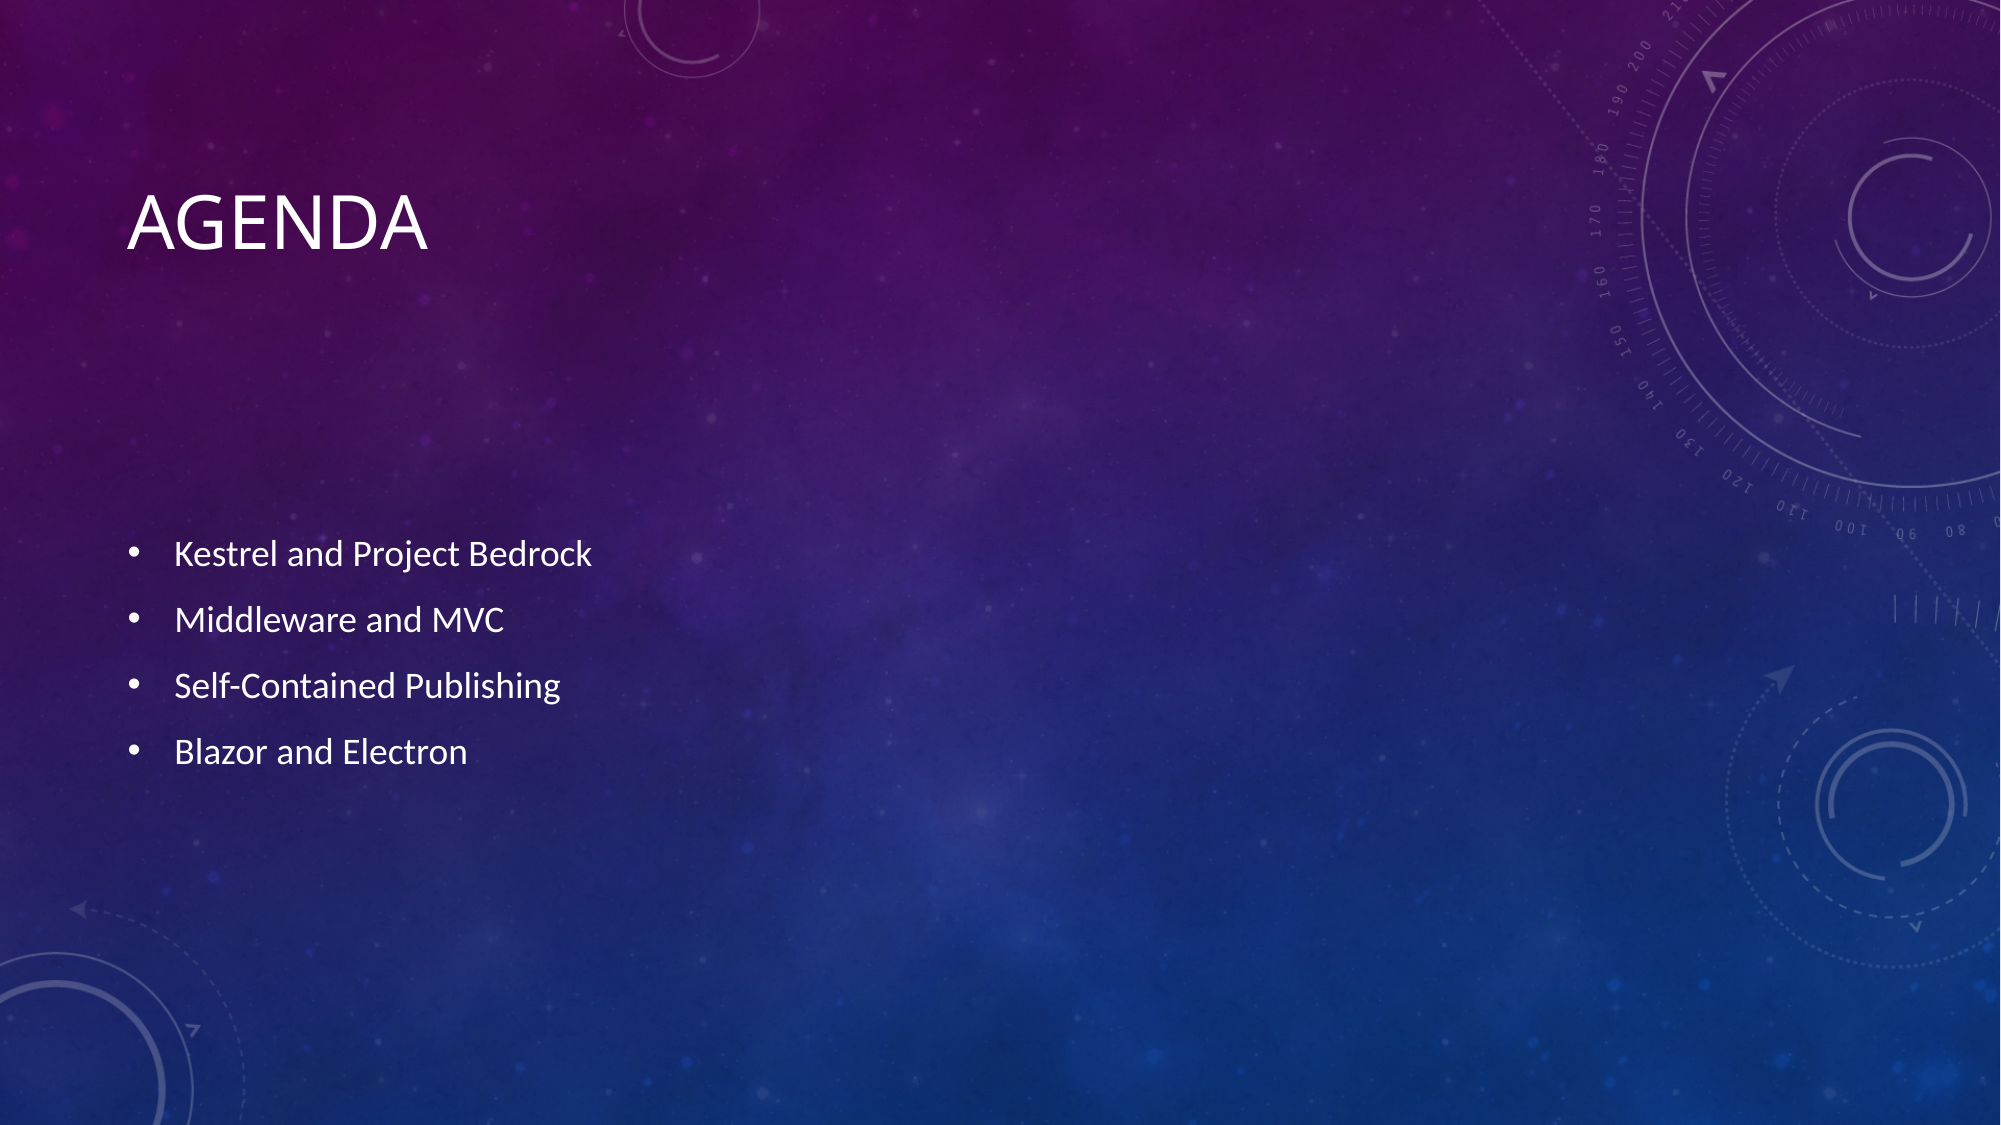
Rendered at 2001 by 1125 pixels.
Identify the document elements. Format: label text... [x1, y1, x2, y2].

list Kestrel and Project Bedrock Middleware and MVC Self-Contained Publishing Blazor and Electron [112, 351, 1775, 950]
picture [0, 0, 2001, 1125]
title Agenda [112, 99, 1775, 339]
